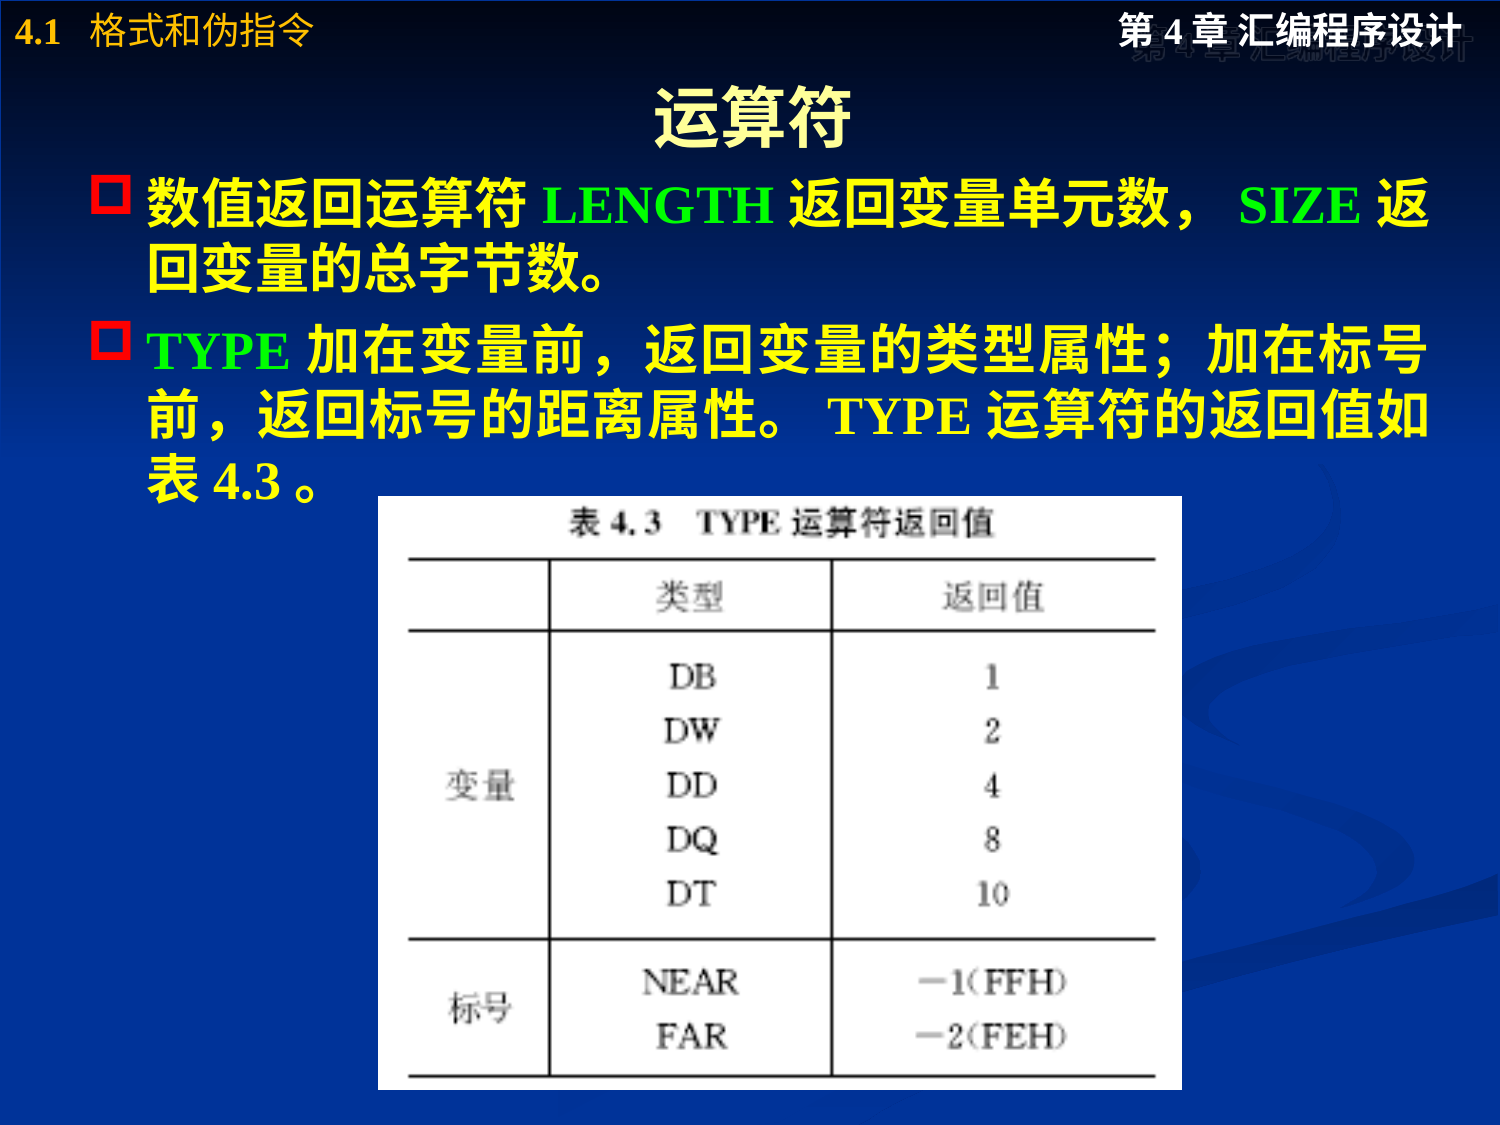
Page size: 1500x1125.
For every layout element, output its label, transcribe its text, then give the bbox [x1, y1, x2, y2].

list 数值返回运算符LENGTH返回变量单元数，SIZE返回变量的总字节数。 TYPE加在变量前，返回变量的类型属性；加在标号前，返回标号的距离属性。TYPE运算符的返回值如表4.3。 [71, 161, 1446, 483]
picture [377, 496, 1182, 1090]
title 运算符 [78, 60, 1430, 161]
